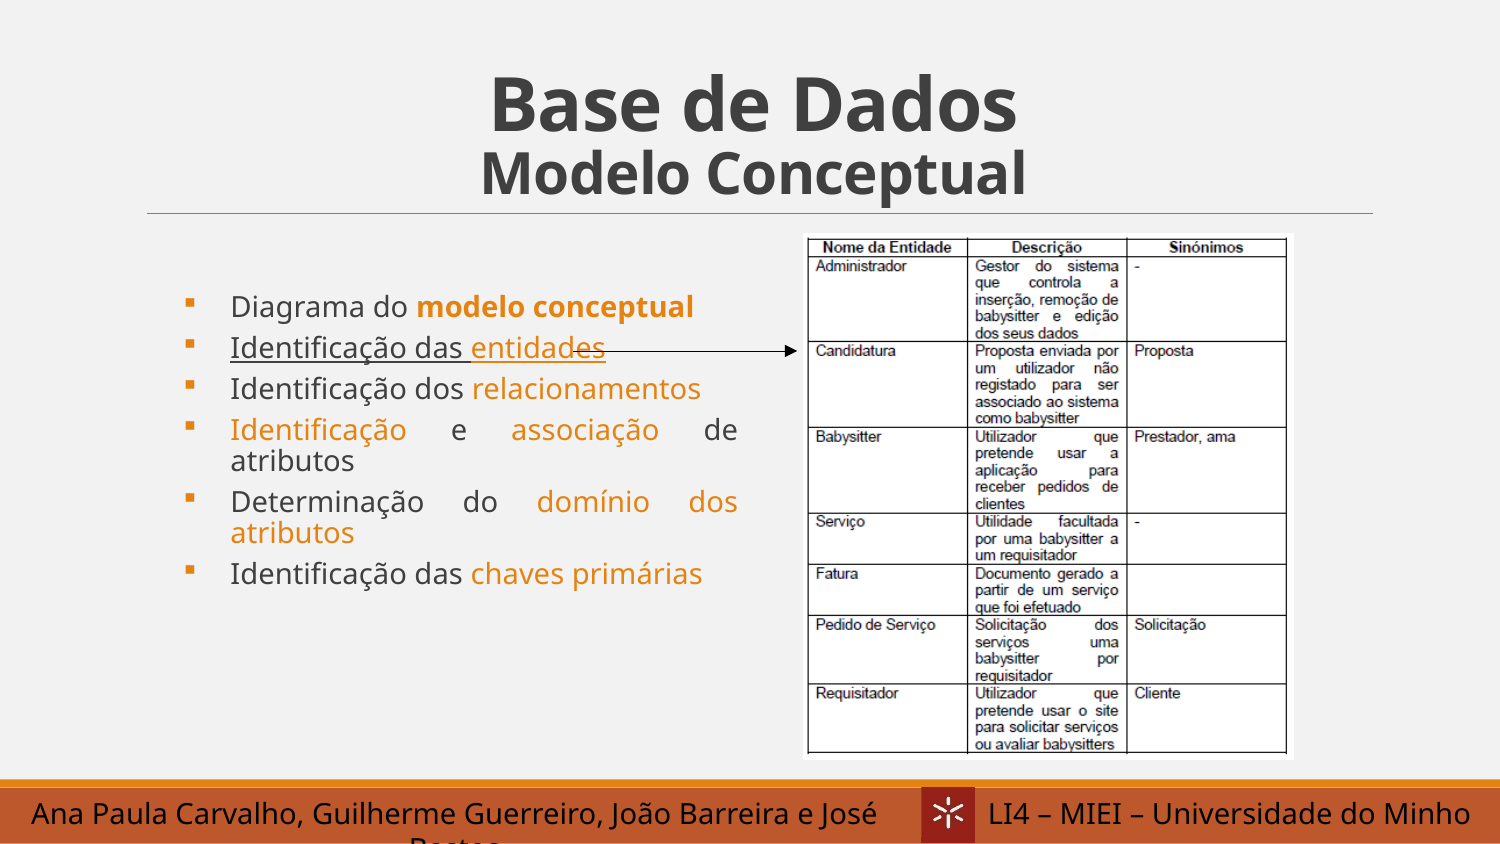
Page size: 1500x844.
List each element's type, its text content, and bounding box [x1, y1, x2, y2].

title Base de Dados Modelo Conceptual [135, 35, 1373, 214]
picture [921, 787, 975, 844]
list Diagrama do modelo conceptual Identificação das entidades Identificação dos relacionamentos Identificação e associação de atributos Determinação do domínio dos atributos Identificação das chaves primárias [147, 242, 739, 738]
text_box LI4 – MIEI – Universidade do Minho [981, 787, 1497, 838]
text_box Ana Paula Carvalho, Guilherme Guerreiro, João Barreira e José Bastos [0, 787, 910, 844]
picture [803, 232, 1294, 761]
